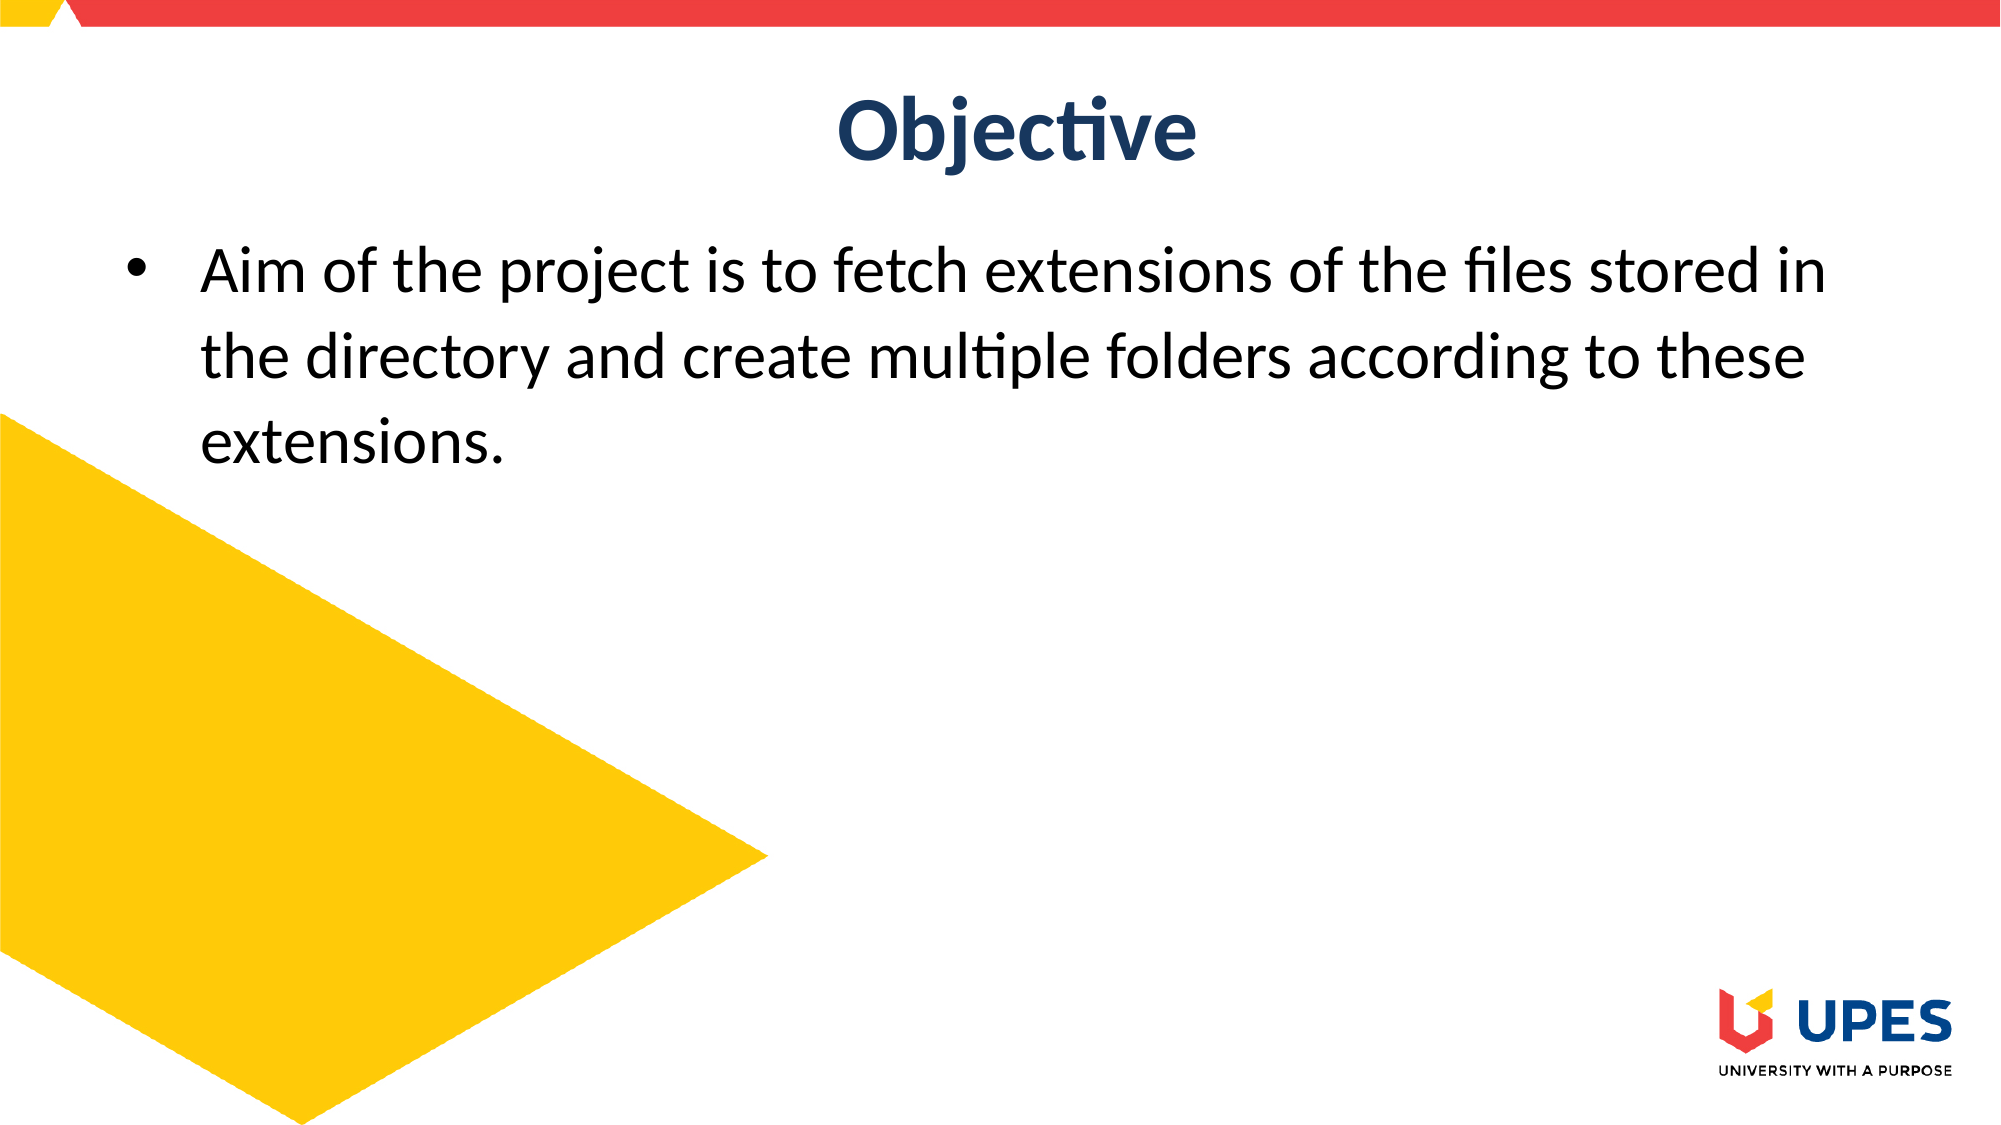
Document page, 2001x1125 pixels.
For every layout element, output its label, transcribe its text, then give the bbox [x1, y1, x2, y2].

title Objective [17, 33, 2000, 214]
picture [0, 0, 2001, 1125]
text_box Aim of the project is to fetch extensions of the files stored in the directory and create multiple folders according to these extensions. [118, 213, 1919, 485]
